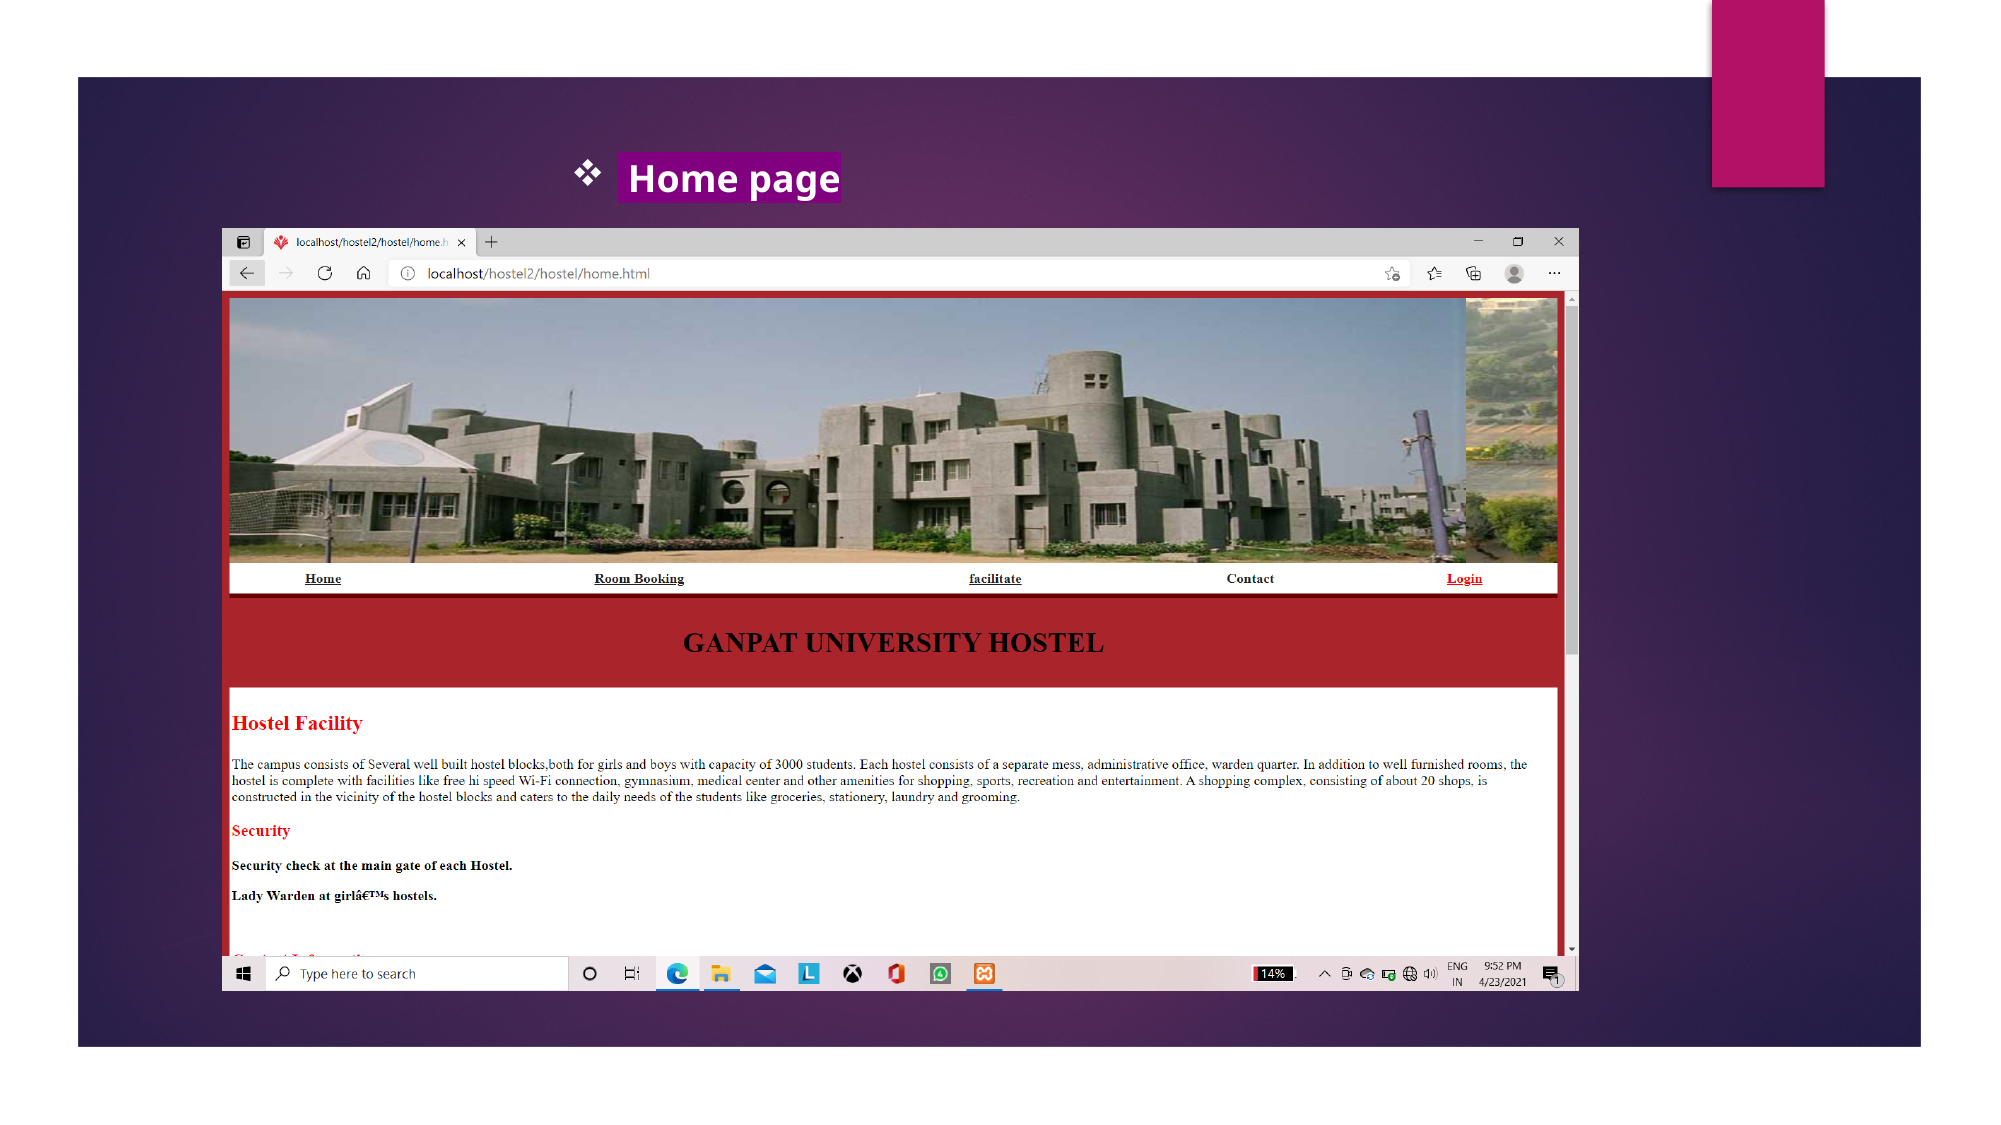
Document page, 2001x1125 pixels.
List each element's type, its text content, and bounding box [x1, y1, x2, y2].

text_box Home page [556, 147, 948, 207]
picture [222, 228, 1579, 992]
